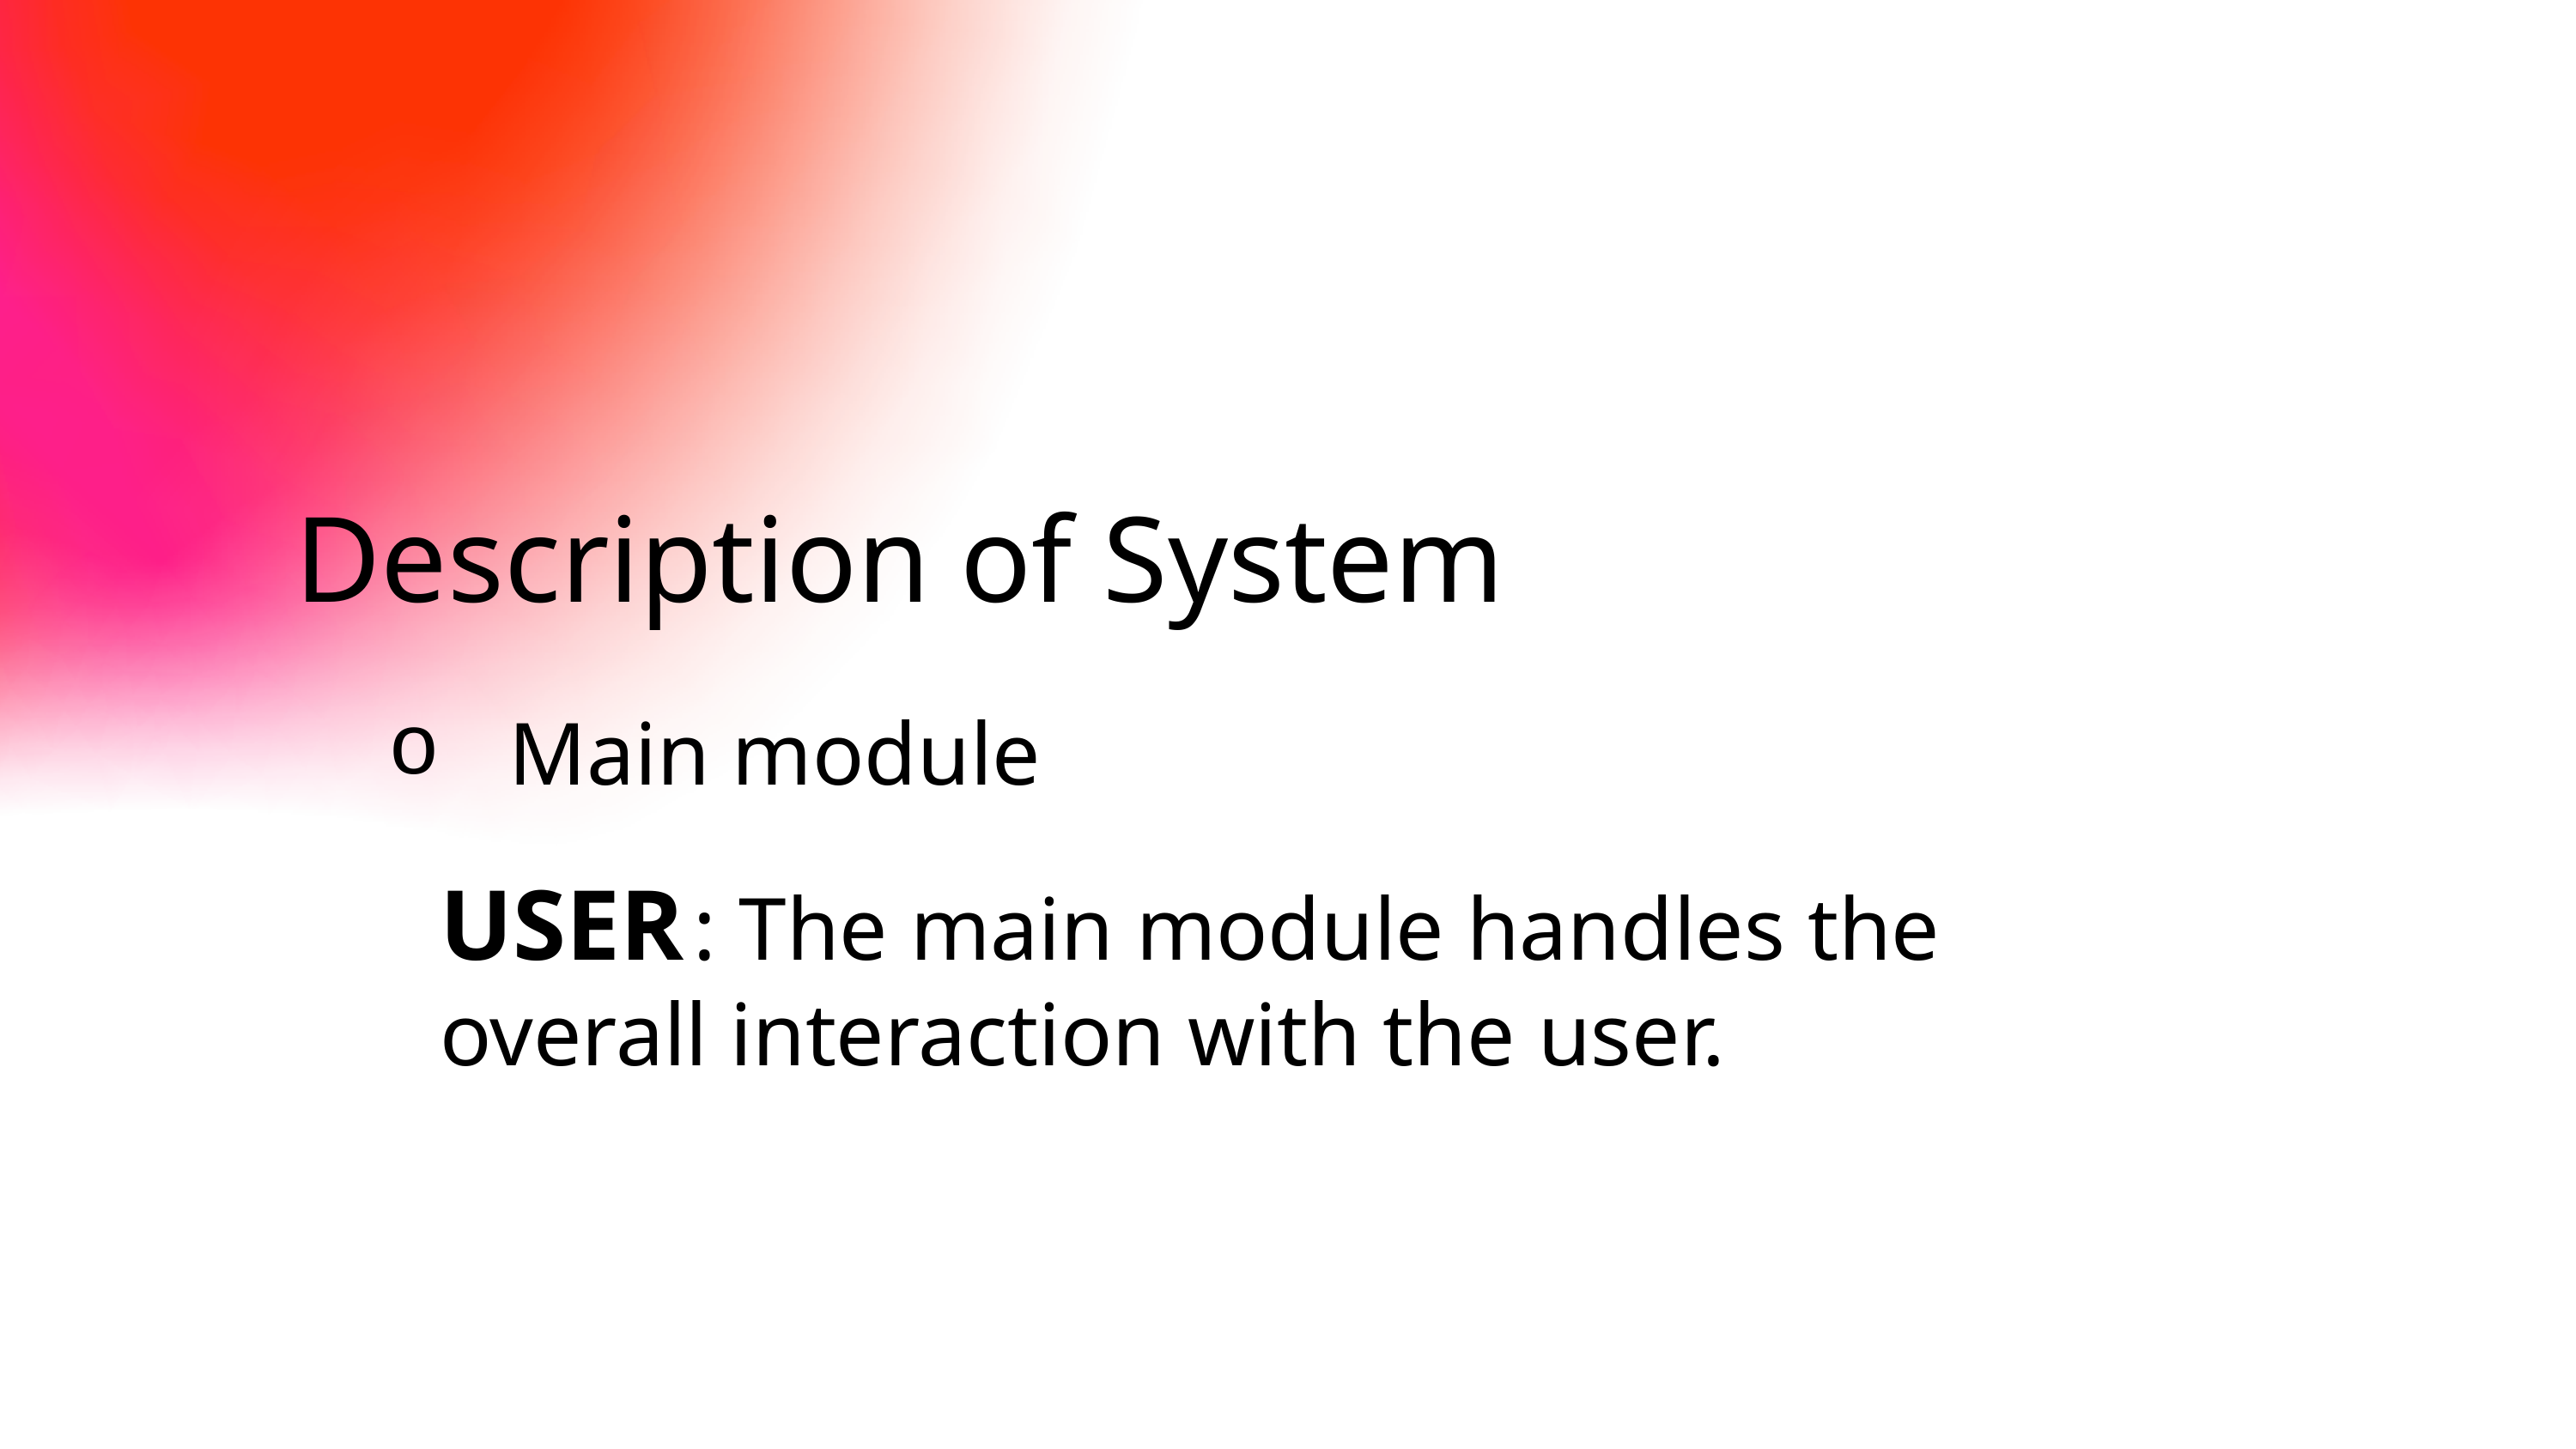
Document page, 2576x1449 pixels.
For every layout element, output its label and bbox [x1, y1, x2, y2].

text_box [295, 488, 2201, 1085]
text_box [0, 0, 1176, 892]
